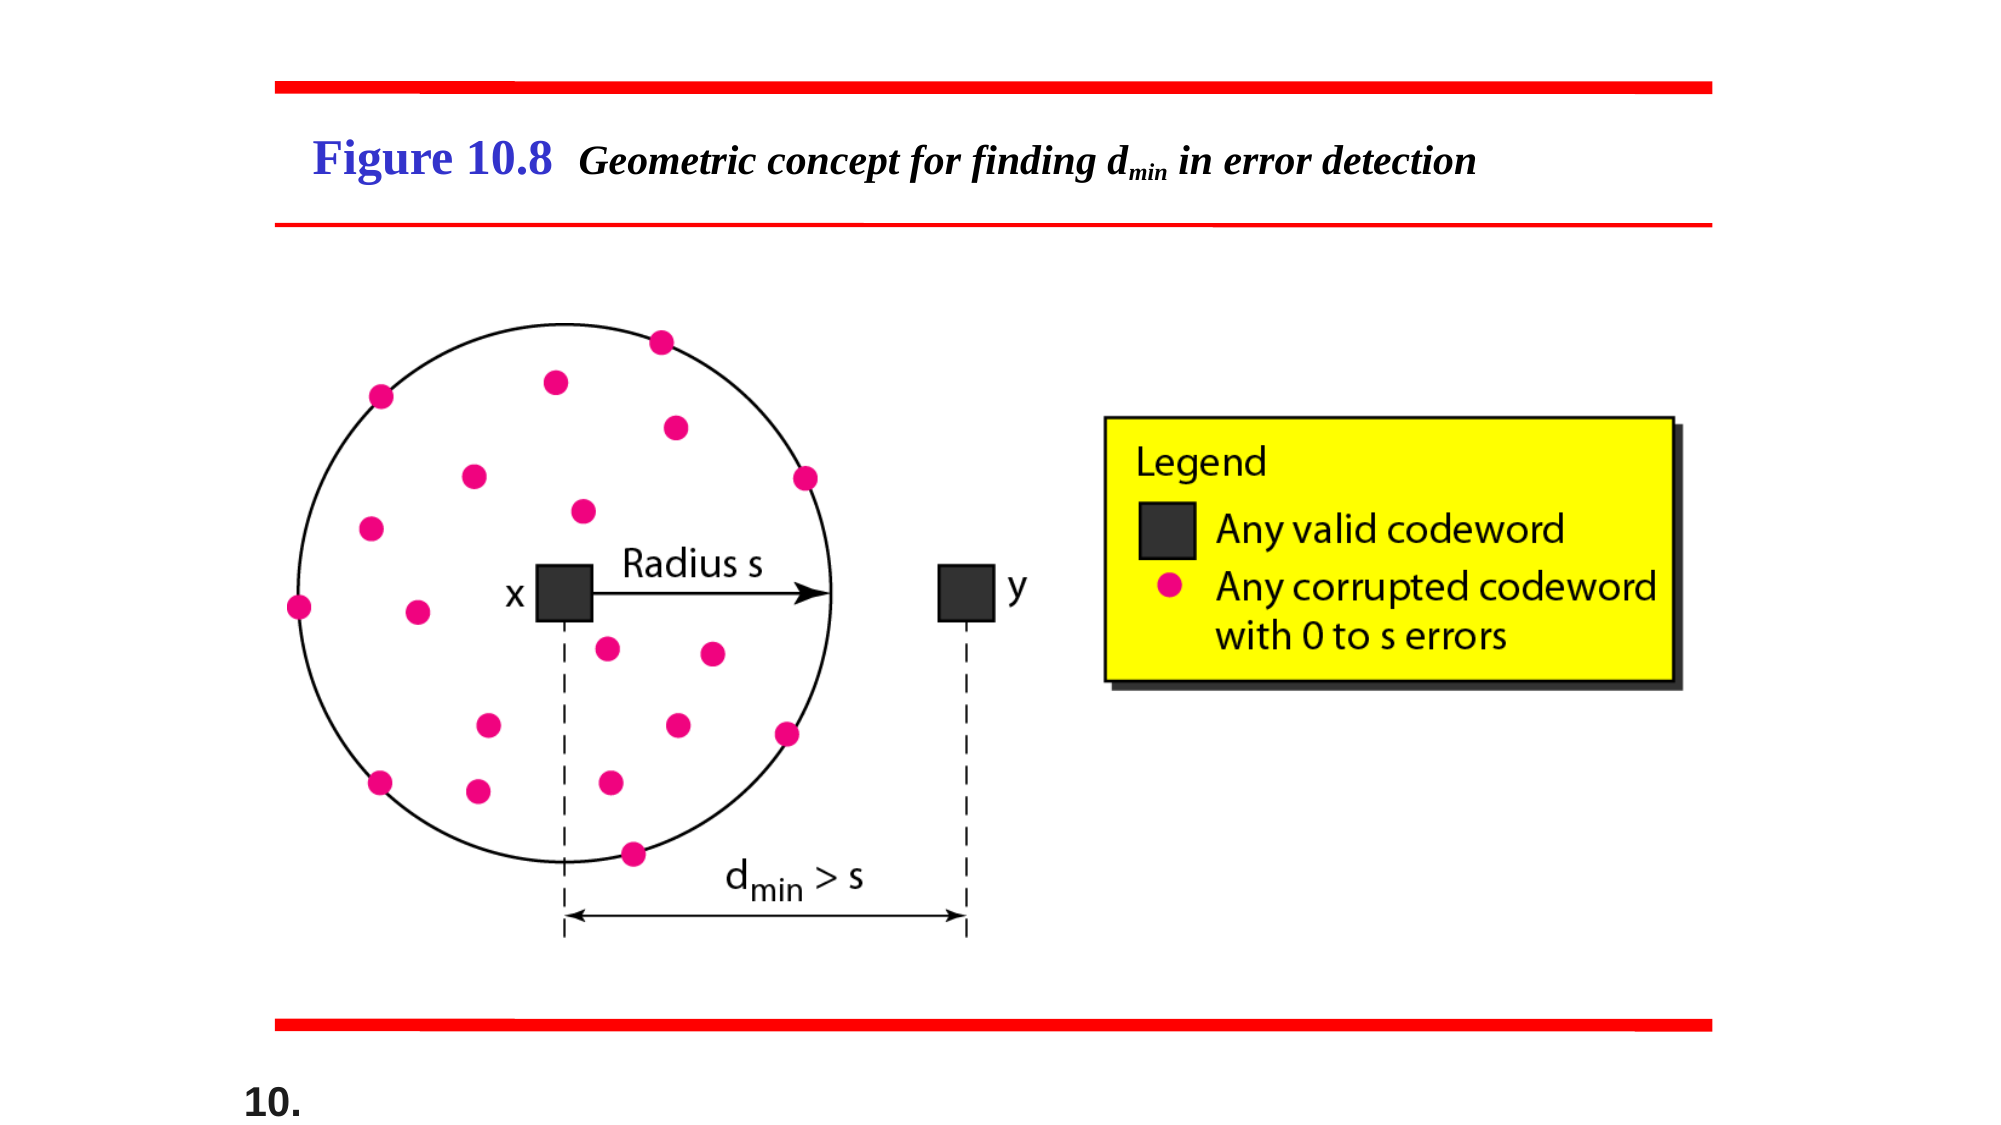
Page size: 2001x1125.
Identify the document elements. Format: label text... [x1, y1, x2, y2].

text_box 10. [237, 1062, 550, 1125]
text_box Figure 10.8 Geometric concept for finding dmin in error detection [306, 124, 1485, 186]
picture [287, 323, 1684, 938]
